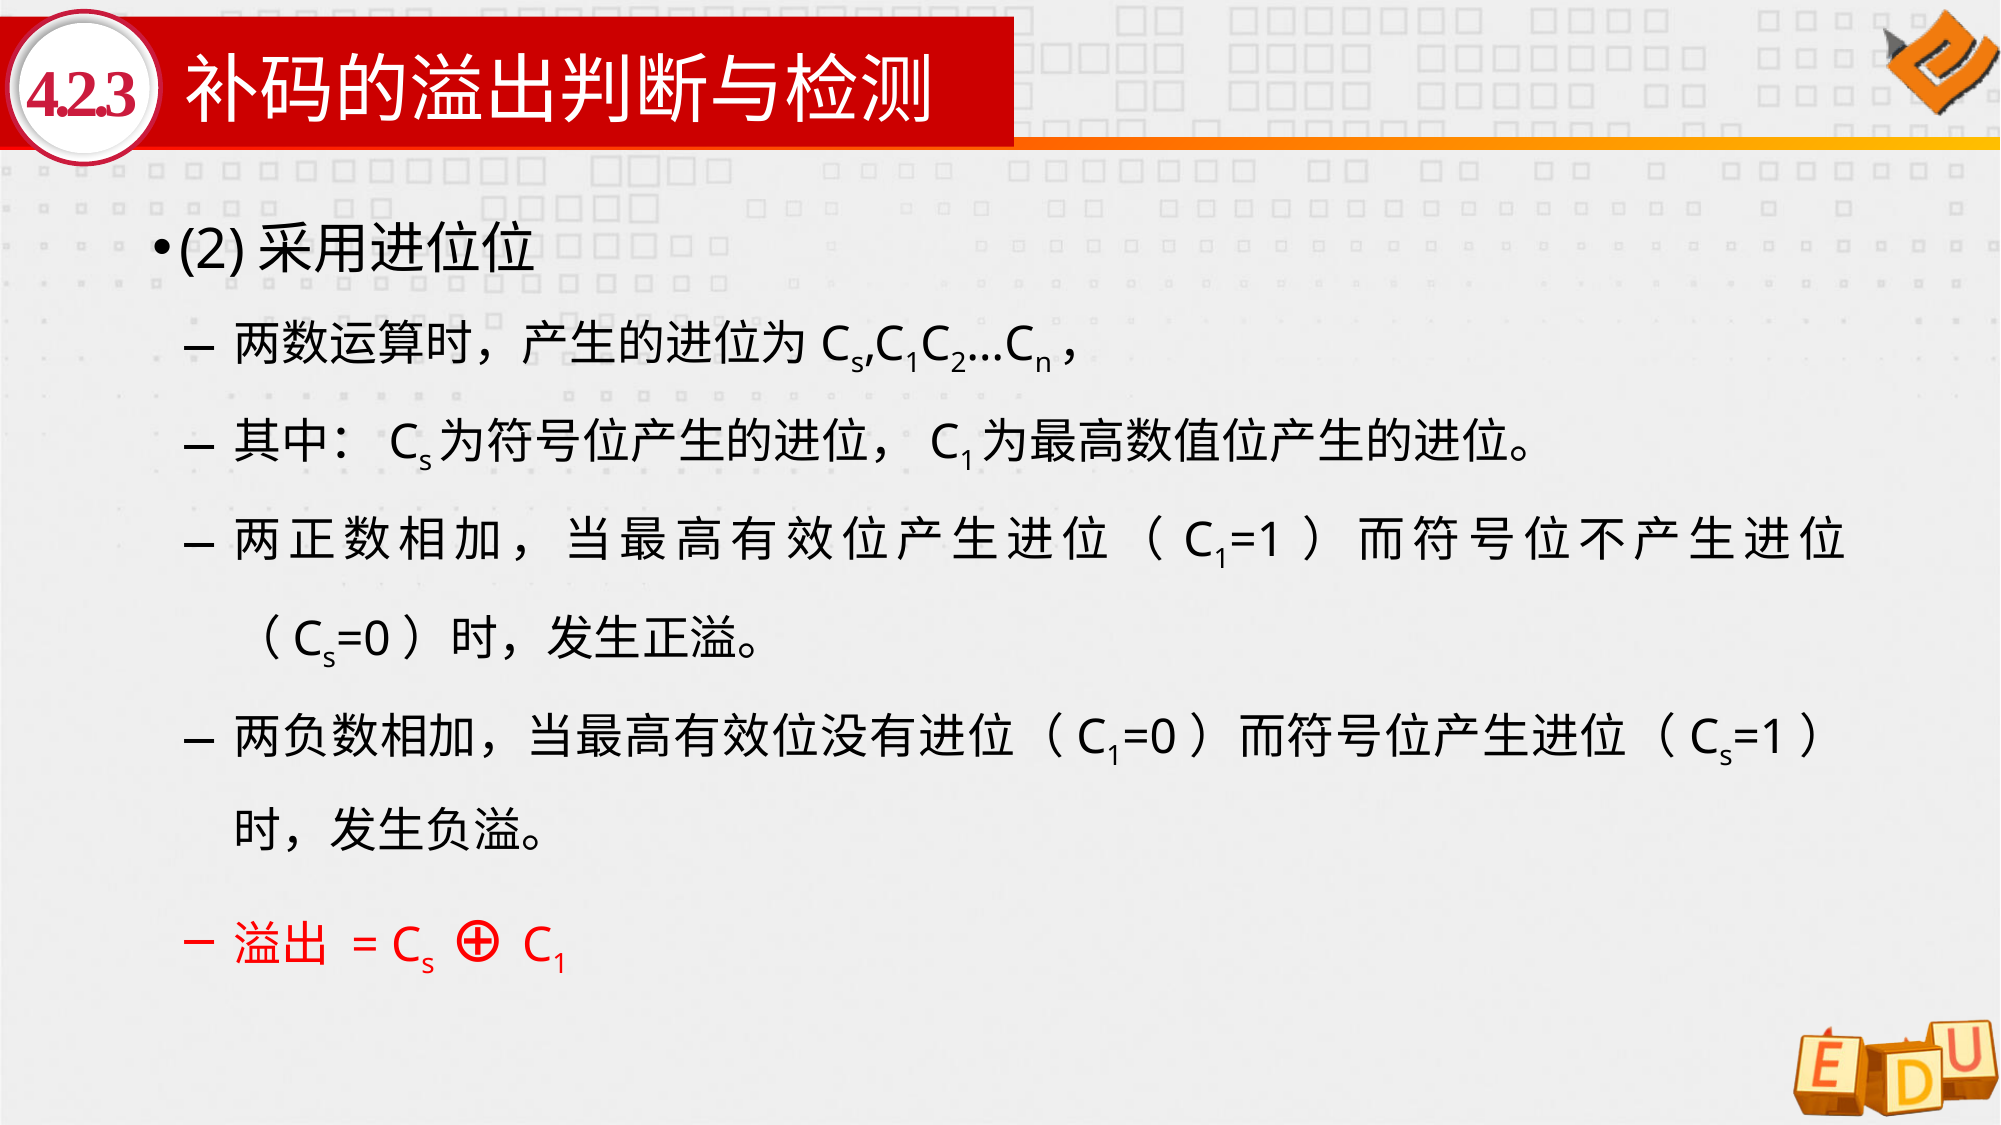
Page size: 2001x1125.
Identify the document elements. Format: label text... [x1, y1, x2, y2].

title 补码的溢出判断与检测 [169, 30, 1287, 154]
picture [0, 0, 2001, 1125]
list (2)采用进位位 两数运算时，产生的进位为Cs,C1C2…Cn， 其中：Cs为符号位产生的进位，C1为最高数值位产生的进位。 两正数相加，当最高有效位产生进位（C1=1）而符号位不产生进位（Cs=0）时，发生正溢。 两负数相加，当最高有效位没有进位（C1=0）而符号位产生进位（Cs=1）时，发生负溢。 溢出 = Cs ⊕ C1 [137, 171, 1863, 989]
list 4.2.3 [12, 49, 153, 131]
